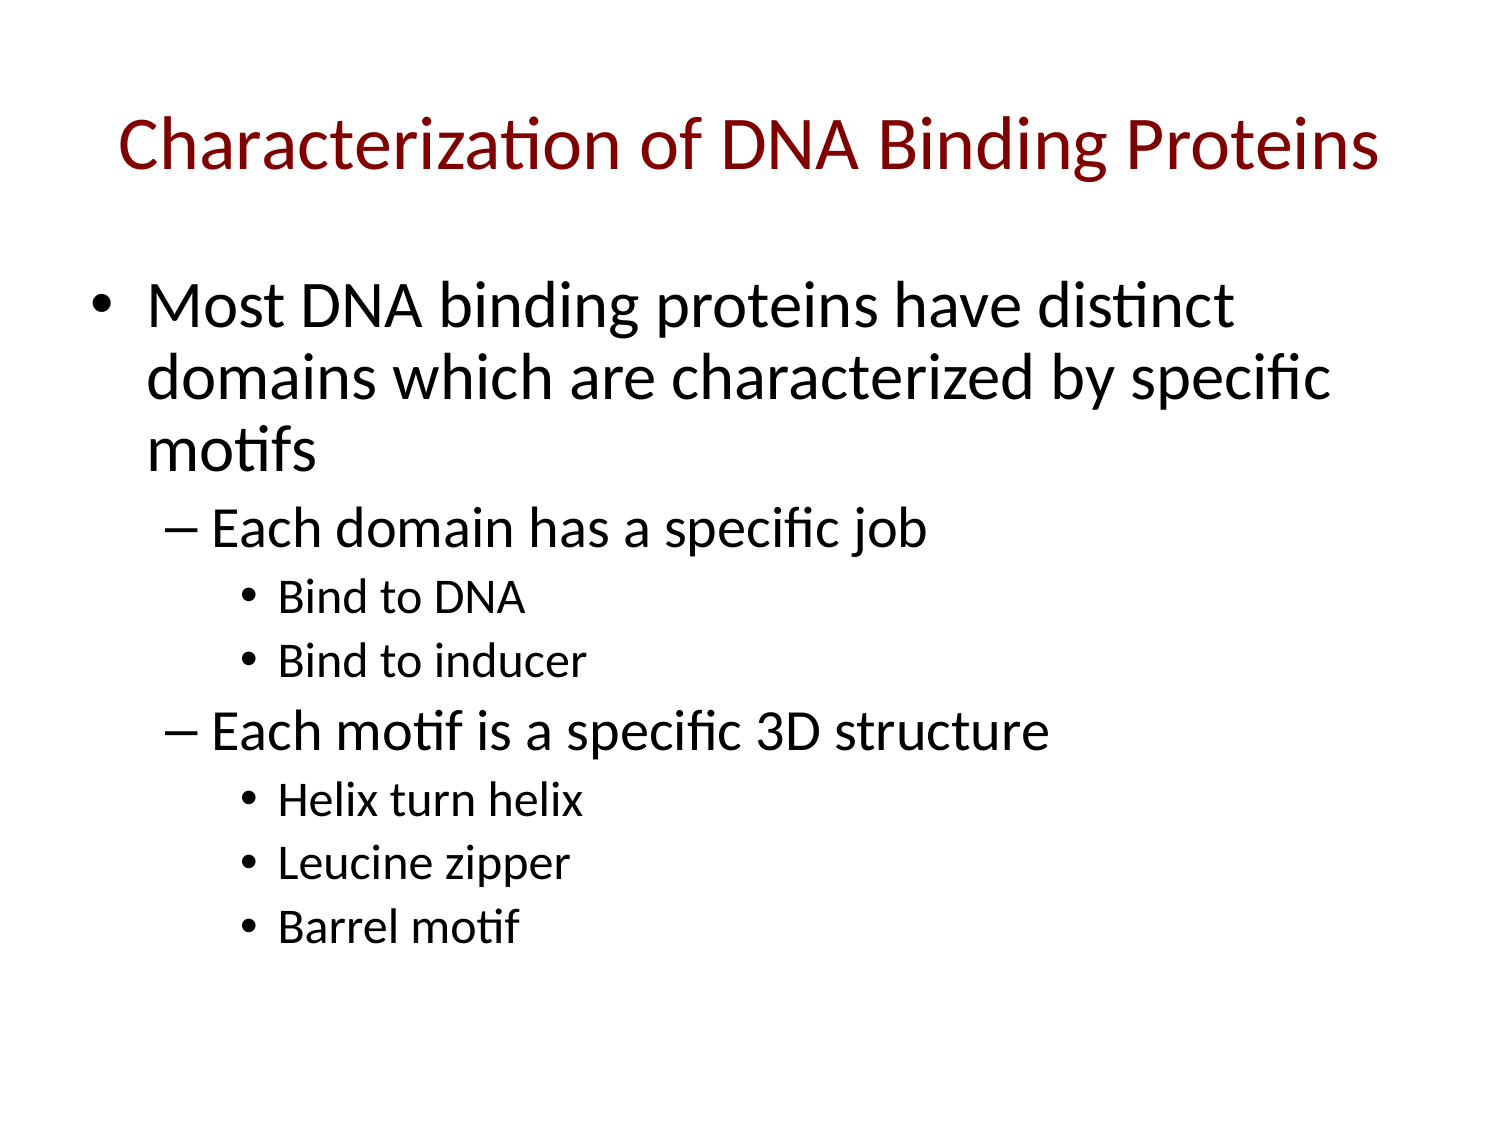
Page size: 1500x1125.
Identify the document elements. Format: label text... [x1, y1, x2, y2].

list Most DNA binding proteins have distinct domains which are characterized by specific motifs Each domain has a specific job Bind to DNA Bind to inducer Each motif is a specific 3D structure Helix turn helix Leucine zipper Barrel motif [75, 262, 1425, 1005]
title Characterization of DNA Binding Proteins [75, 45, 1425, 233]
